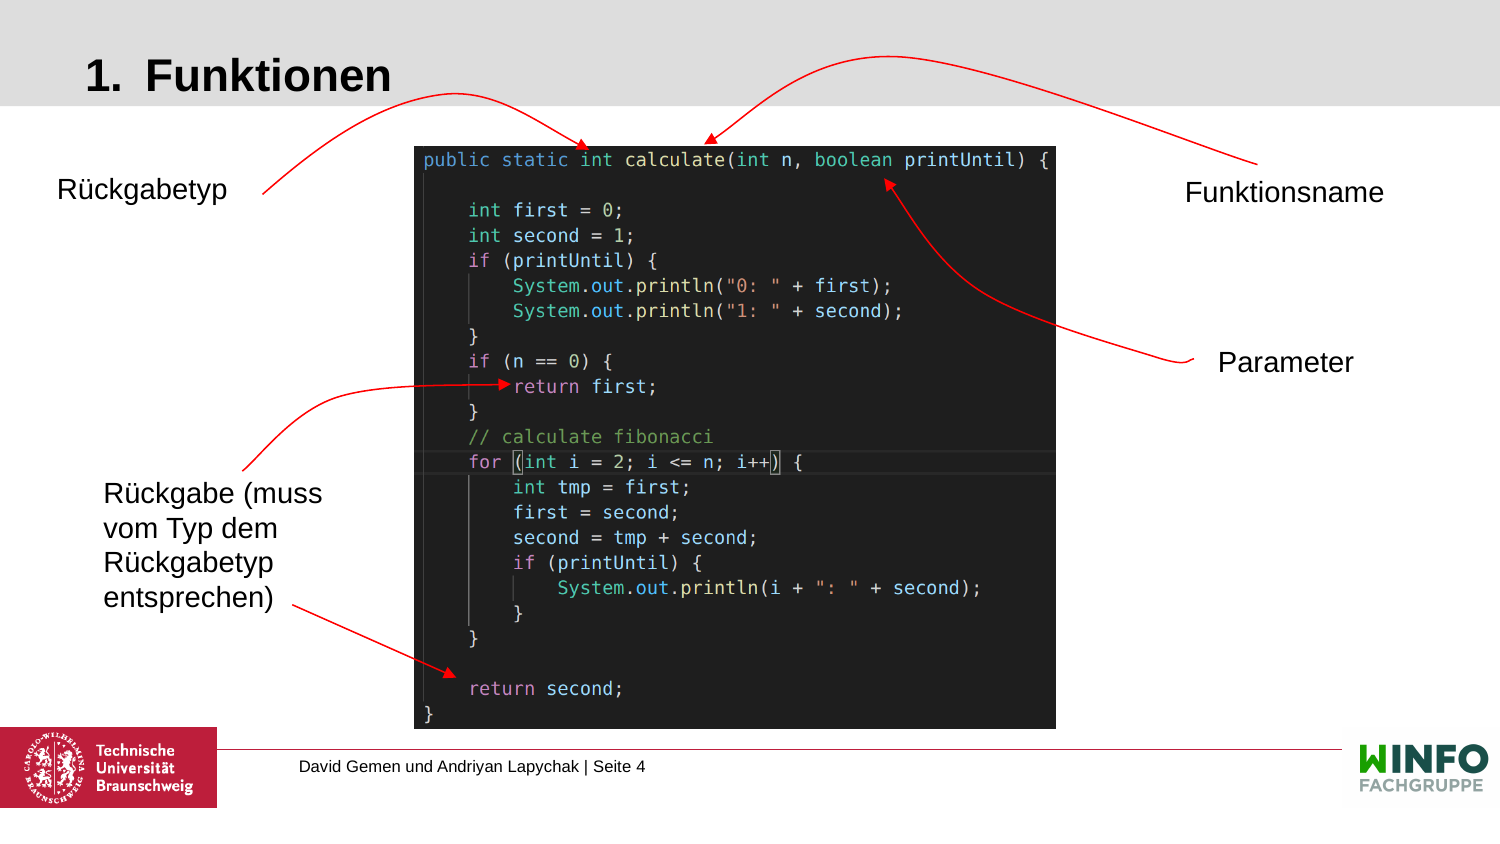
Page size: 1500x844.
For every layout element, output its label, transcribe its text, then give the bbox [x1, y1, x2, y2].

title Funktionen [70, 13, 1445, 101]
text_box [1061, 281, 1195, 363]
picture [0, 727, 217, 808]
text_box Rückgabe (muss vom Typ dem Rückgabetyp entsprechen) [88, 458, 355, 629]
text_box Rückgabetyp [41, 155, 252, 221]
text_box Funktionsname [1169, 157, 1445, 223]
text_box [262, 93, 585, 195]
picture [414, 145, 1056, 729]
text_box [242, 386, 409, 472]
text_box Parameter [1202, 327, 1419, 393]
text_box [704, 56, 1258, 165]
picture [1342, 727, 1500, 808]
